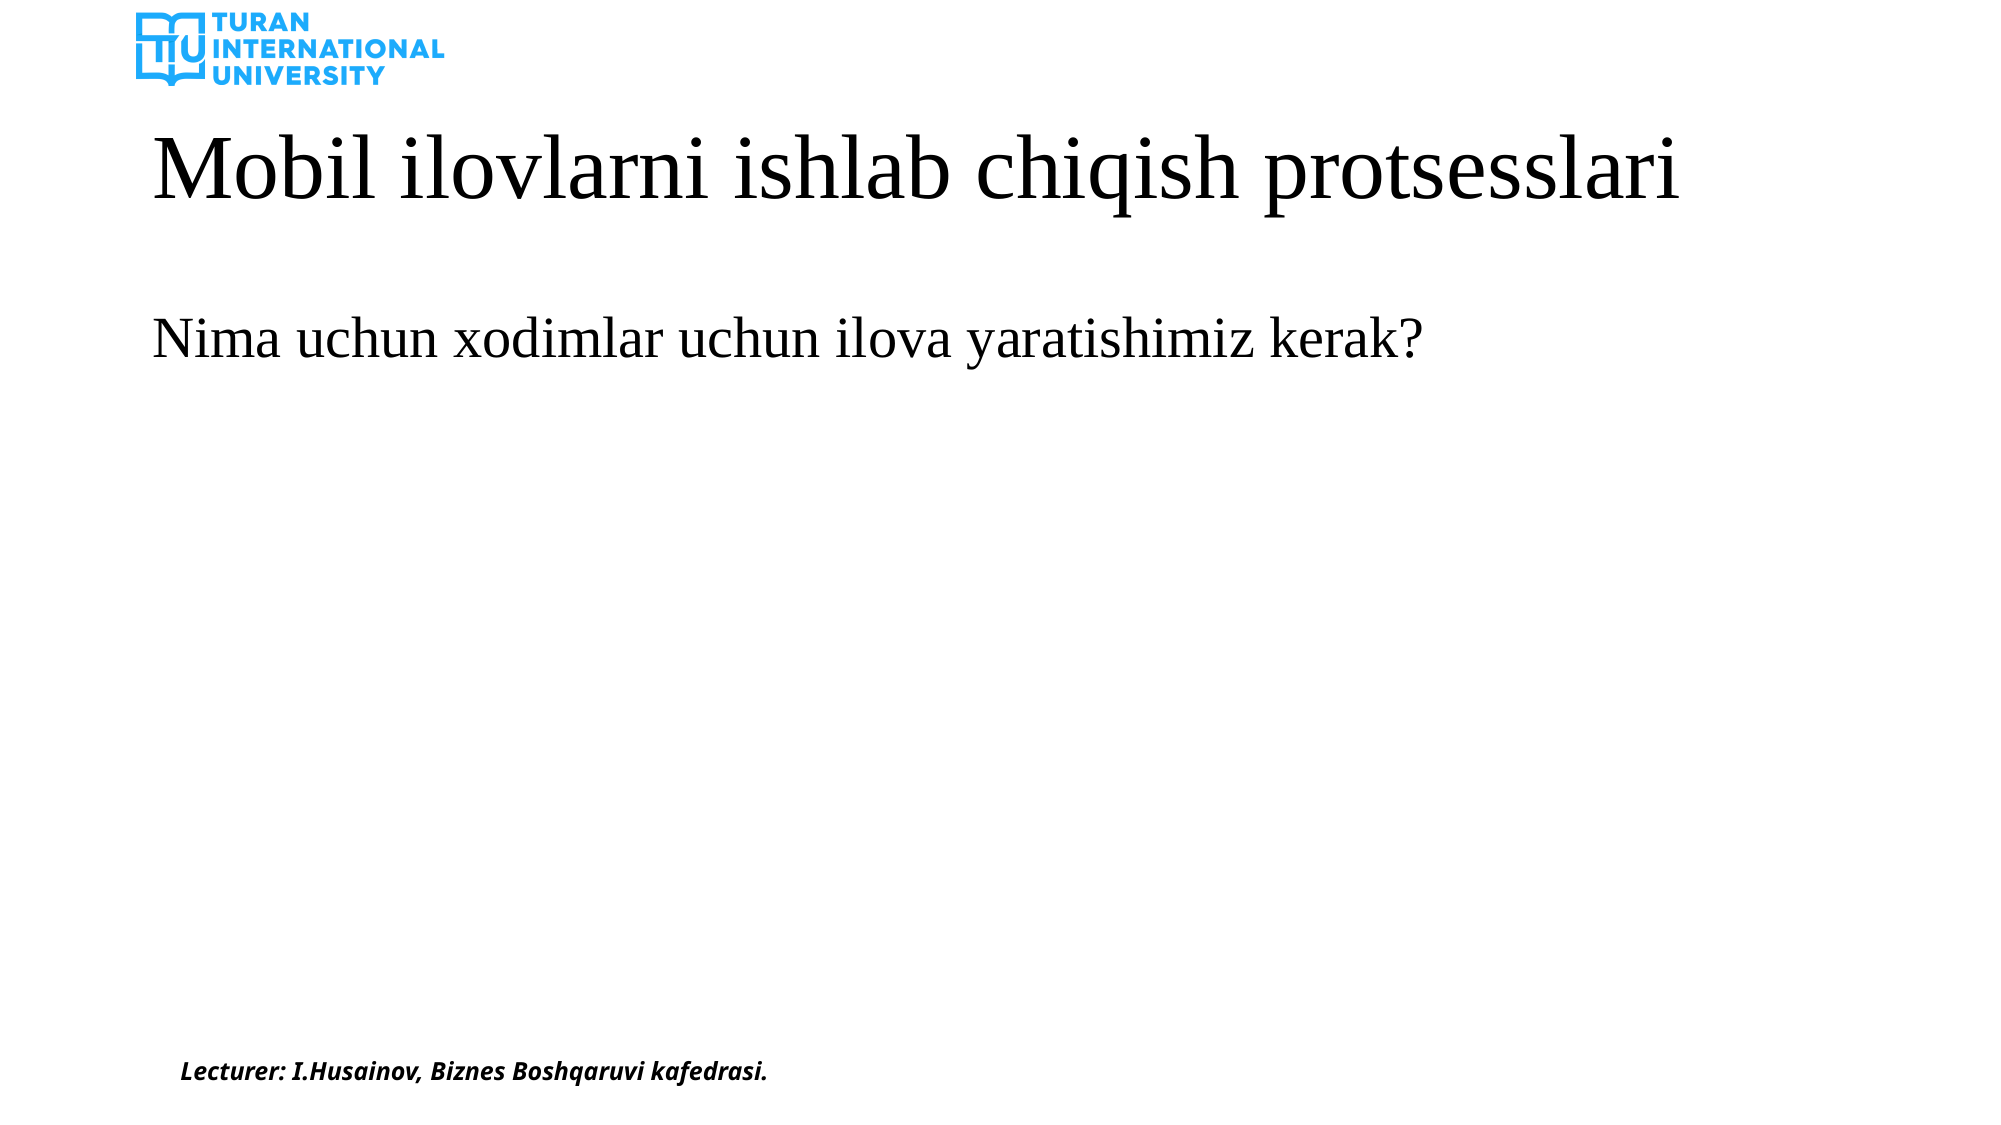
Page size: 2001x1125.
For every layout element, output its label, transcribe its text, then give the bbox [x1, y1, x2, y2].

list Nima uchun xodimlar uchun ilova yaratishimiz kerak? [137, 299, 1863, 1014]
picture [132, 0, 450, 112]
title Mobil ilovlarni ishlab chiqish protsesslari [137, 59, 1863, 278]
footer Lecturer: I.Husainov, Biznes Boshqaruvi kafedrasi. [137, 1042, 813, 1103]
